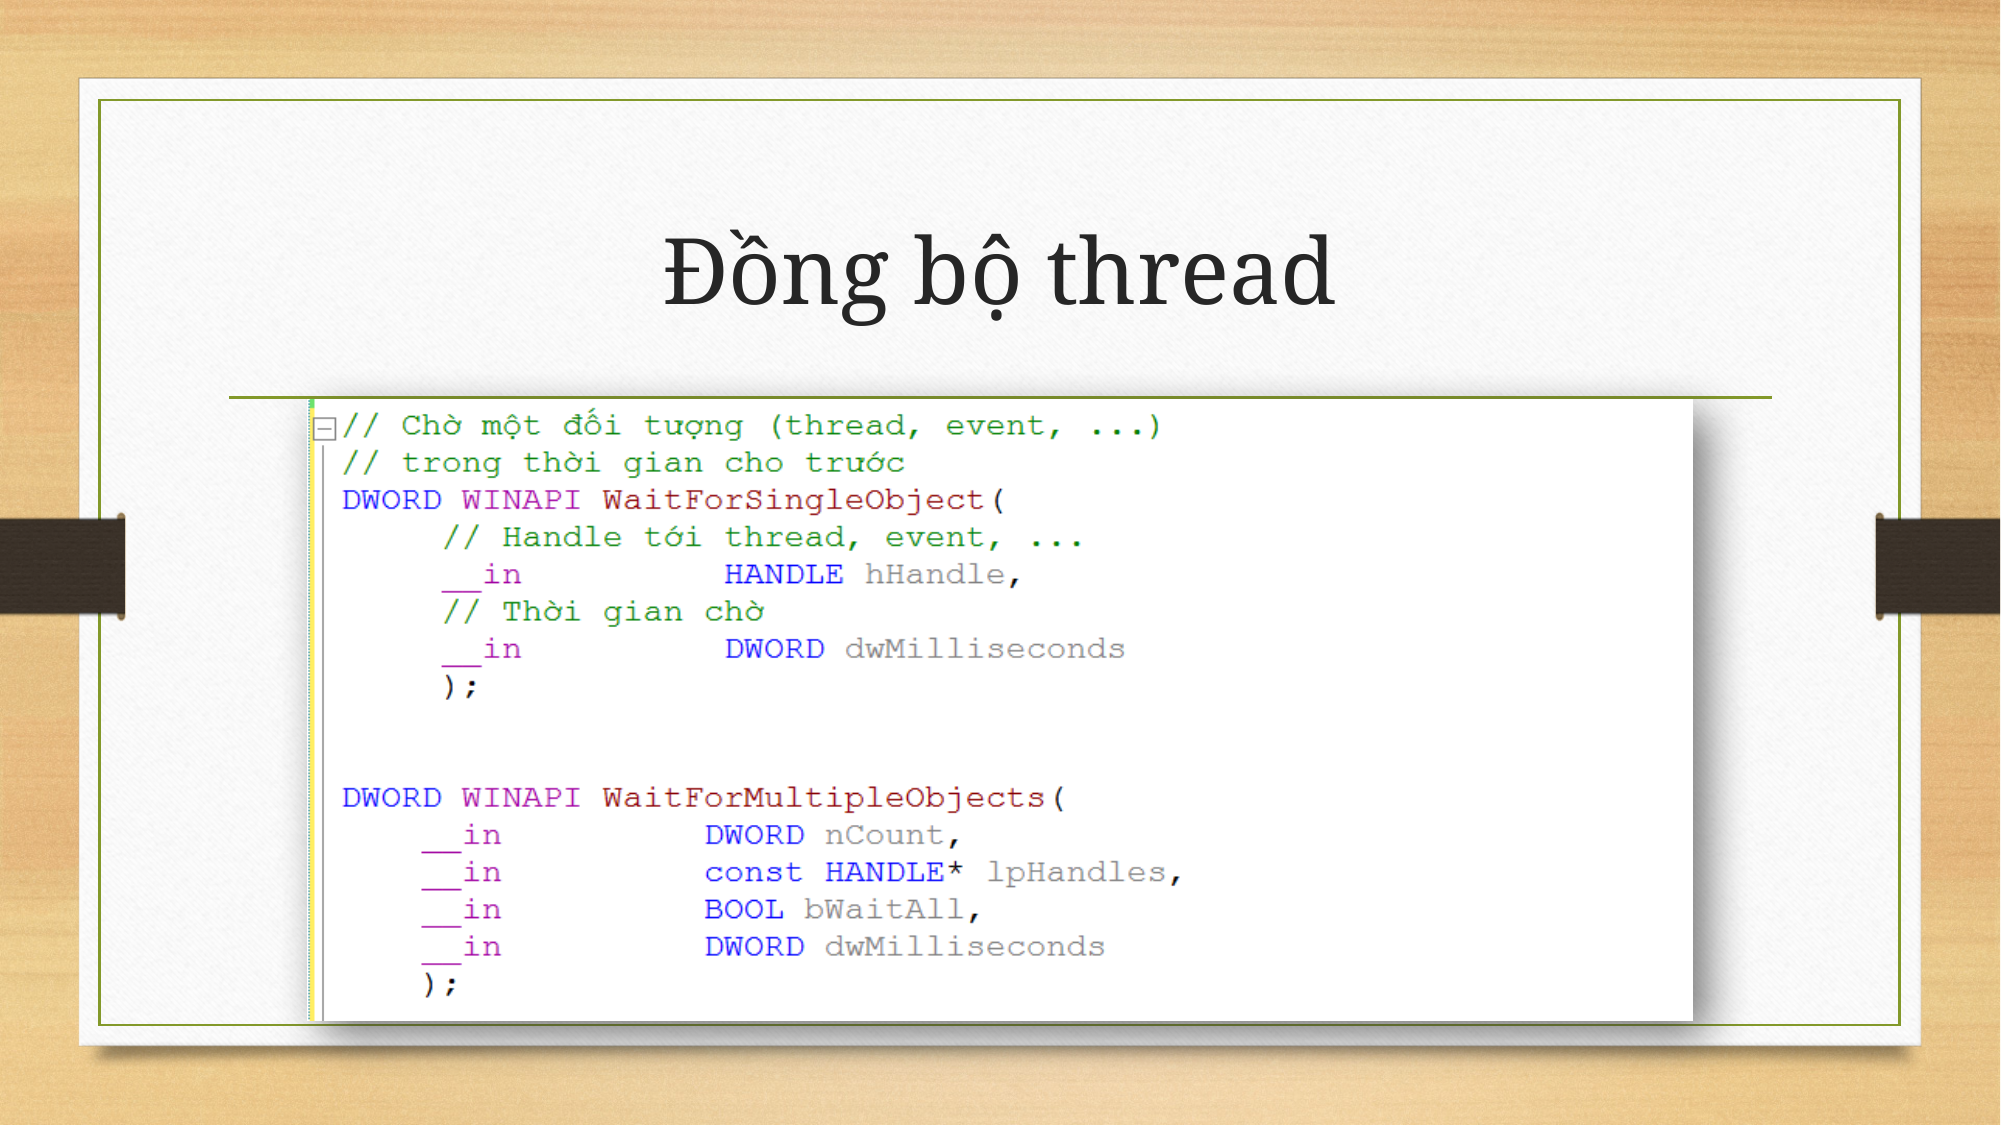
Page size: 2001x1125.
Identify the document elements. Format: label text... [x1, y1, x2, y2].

picture [0, 0, 2001, 1125]
title Đồng bộ thread [212, 161, 1788, 375]
